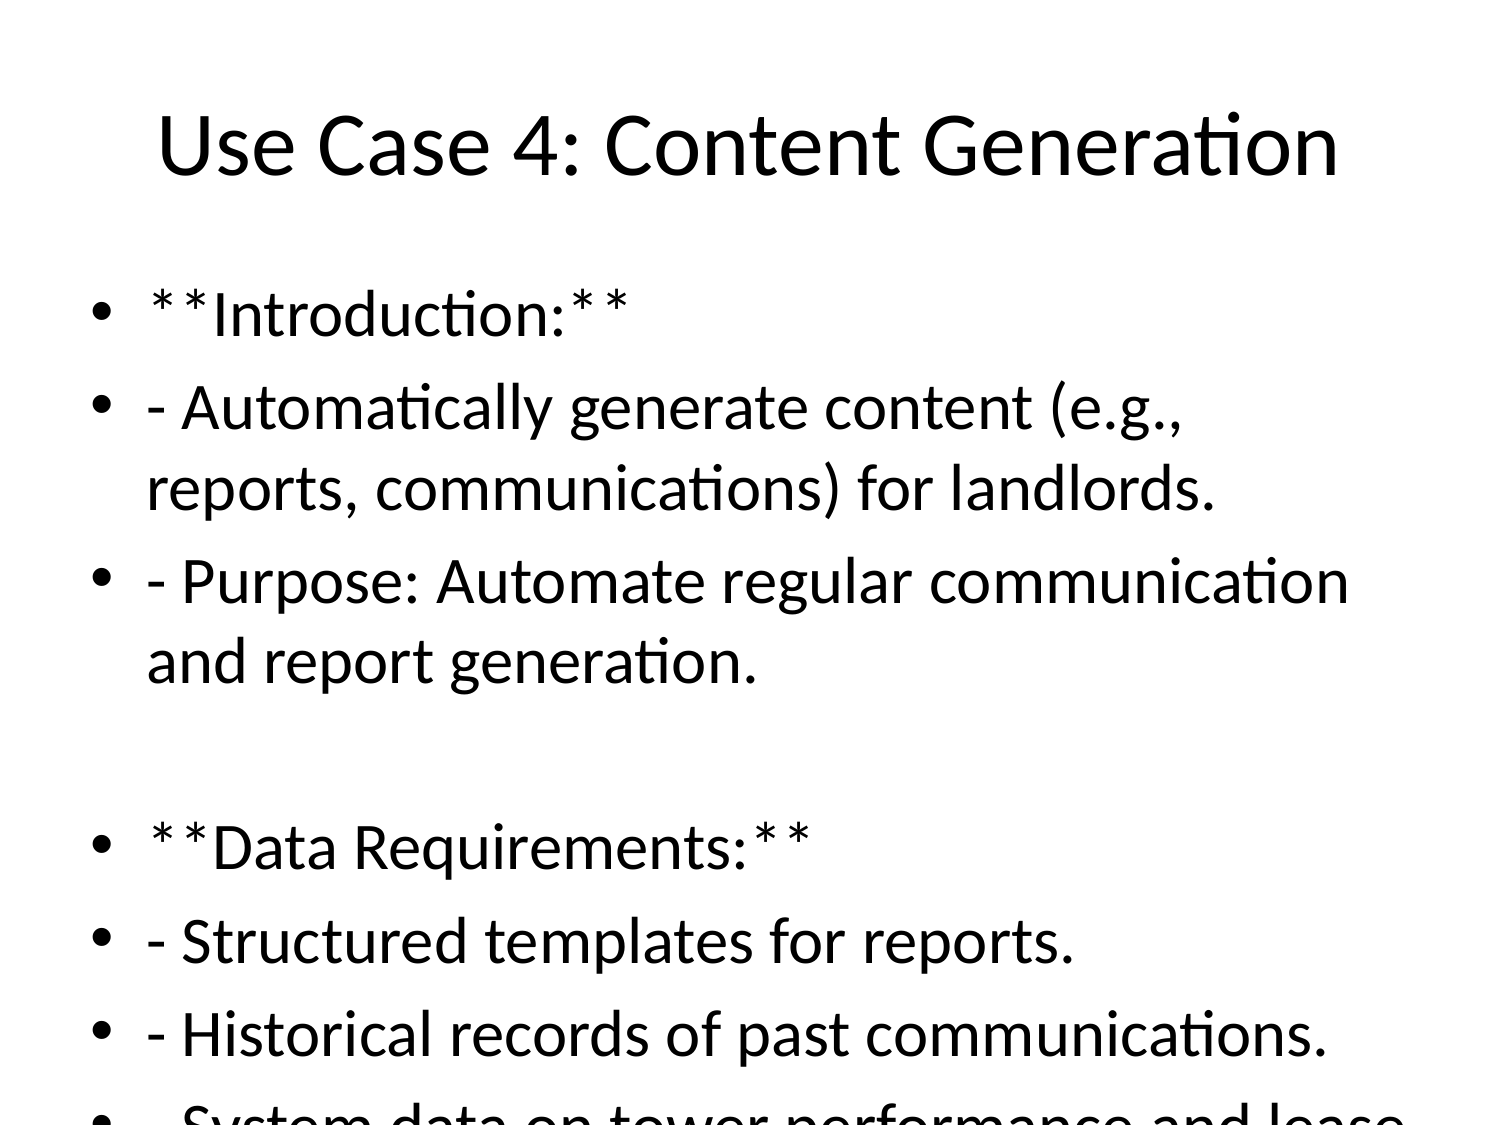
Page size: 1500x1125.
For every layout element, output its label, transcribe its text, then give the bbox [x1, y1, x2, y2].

title Use Case 4: Content Generation [75, 45, 1425, 233]
list **Introduction:** - Automatically generate content (e.g., reports, communications) for landlords. - Purpose: Automate regular communication and report generation. **Data Requirements:** - Structured templates for reports. - Historical records of past communications. - System data on tower performance and lease details. **Potential Benefits:** - Consistent and timely communication with landlords. - Reduced time spent on repetitive content creation tasks. [75, 262, 1425, 1005]
